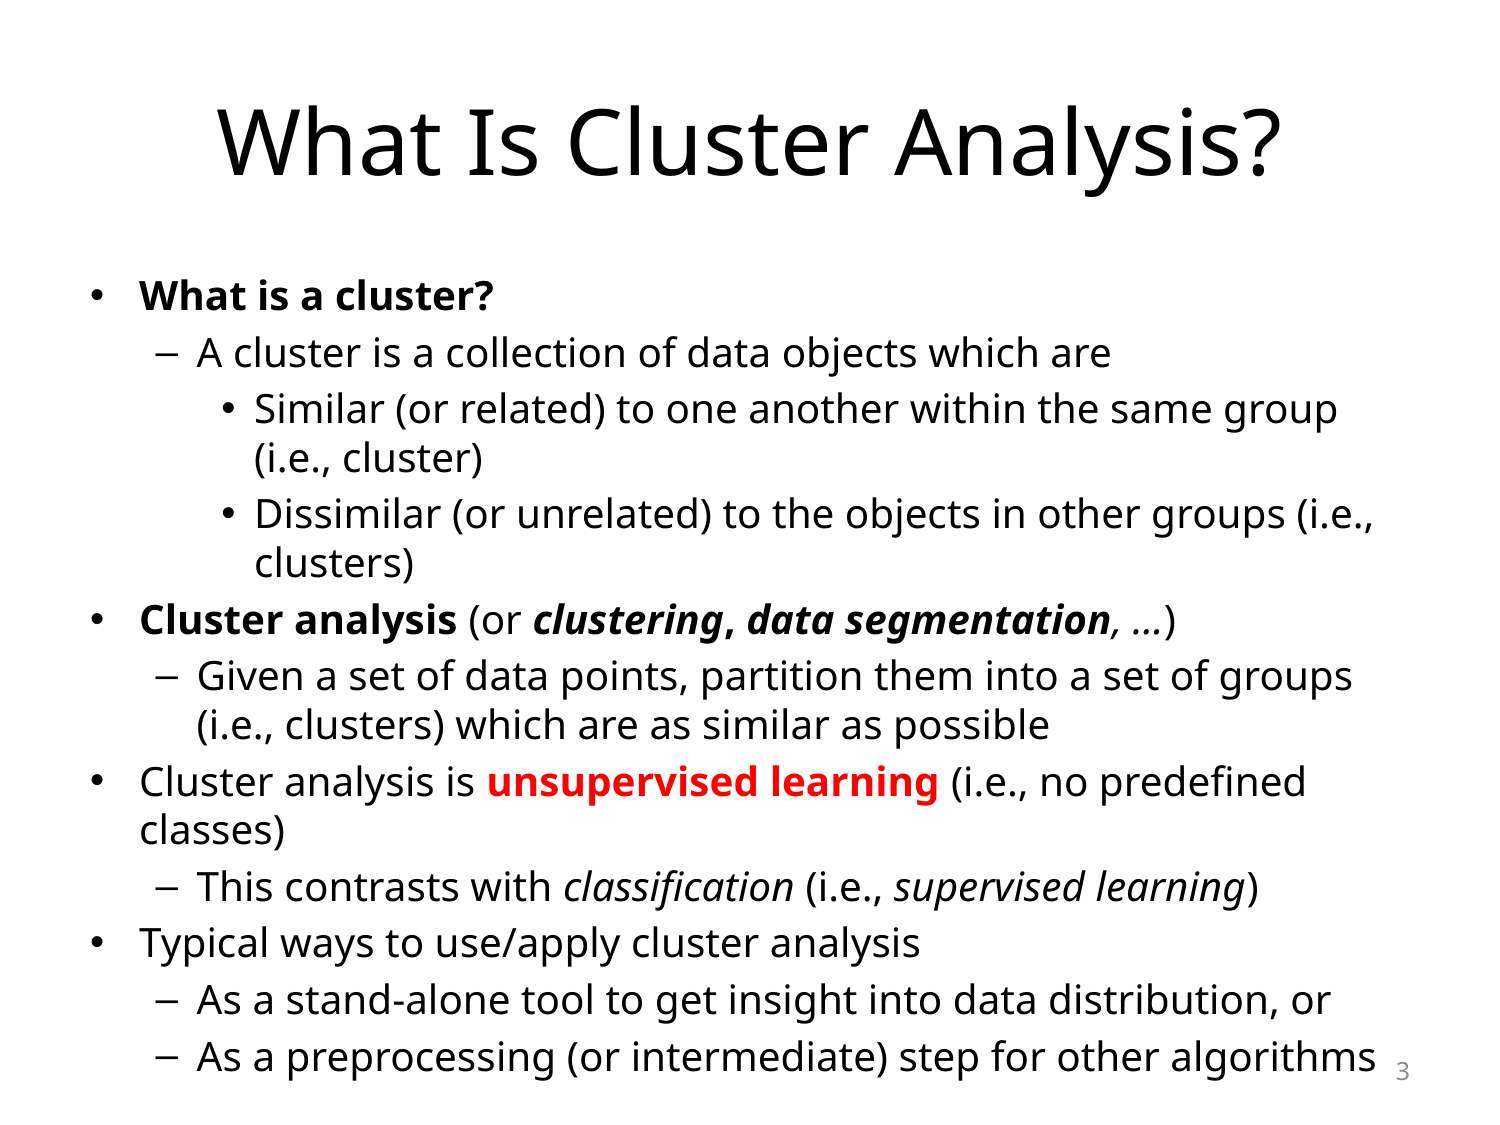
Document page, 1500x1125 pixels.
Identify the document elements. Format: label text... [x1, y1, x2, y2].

slide_number 3 [1074, 1042, 1425, 1103]
list What is a cluster? A cluster is a collection of data objects which are Similar (or related) to one another within the same group (i.e., cluster) Dissimilar (or unrelated) to the objects in other groups (i.e., clusters) Cluster analysis (or clustering, data segmentation, …) Given a set of data points, partition them into a set of groups (i.e., clusters) which are as similar as possible Cluster analysis is unsupervised learning (i.e., no predefined classes) This contrasts with classification (i.e., supervised learning) Typical ways to use/apply cluster analysis As a stand-alone tool to get insight into data distribution, or As a preprocessing (or intermediate) step for other algorithms [75, 262, 1425, 1103]
title What Is Cluster Analysis? [75, 45, 1425, 233]
